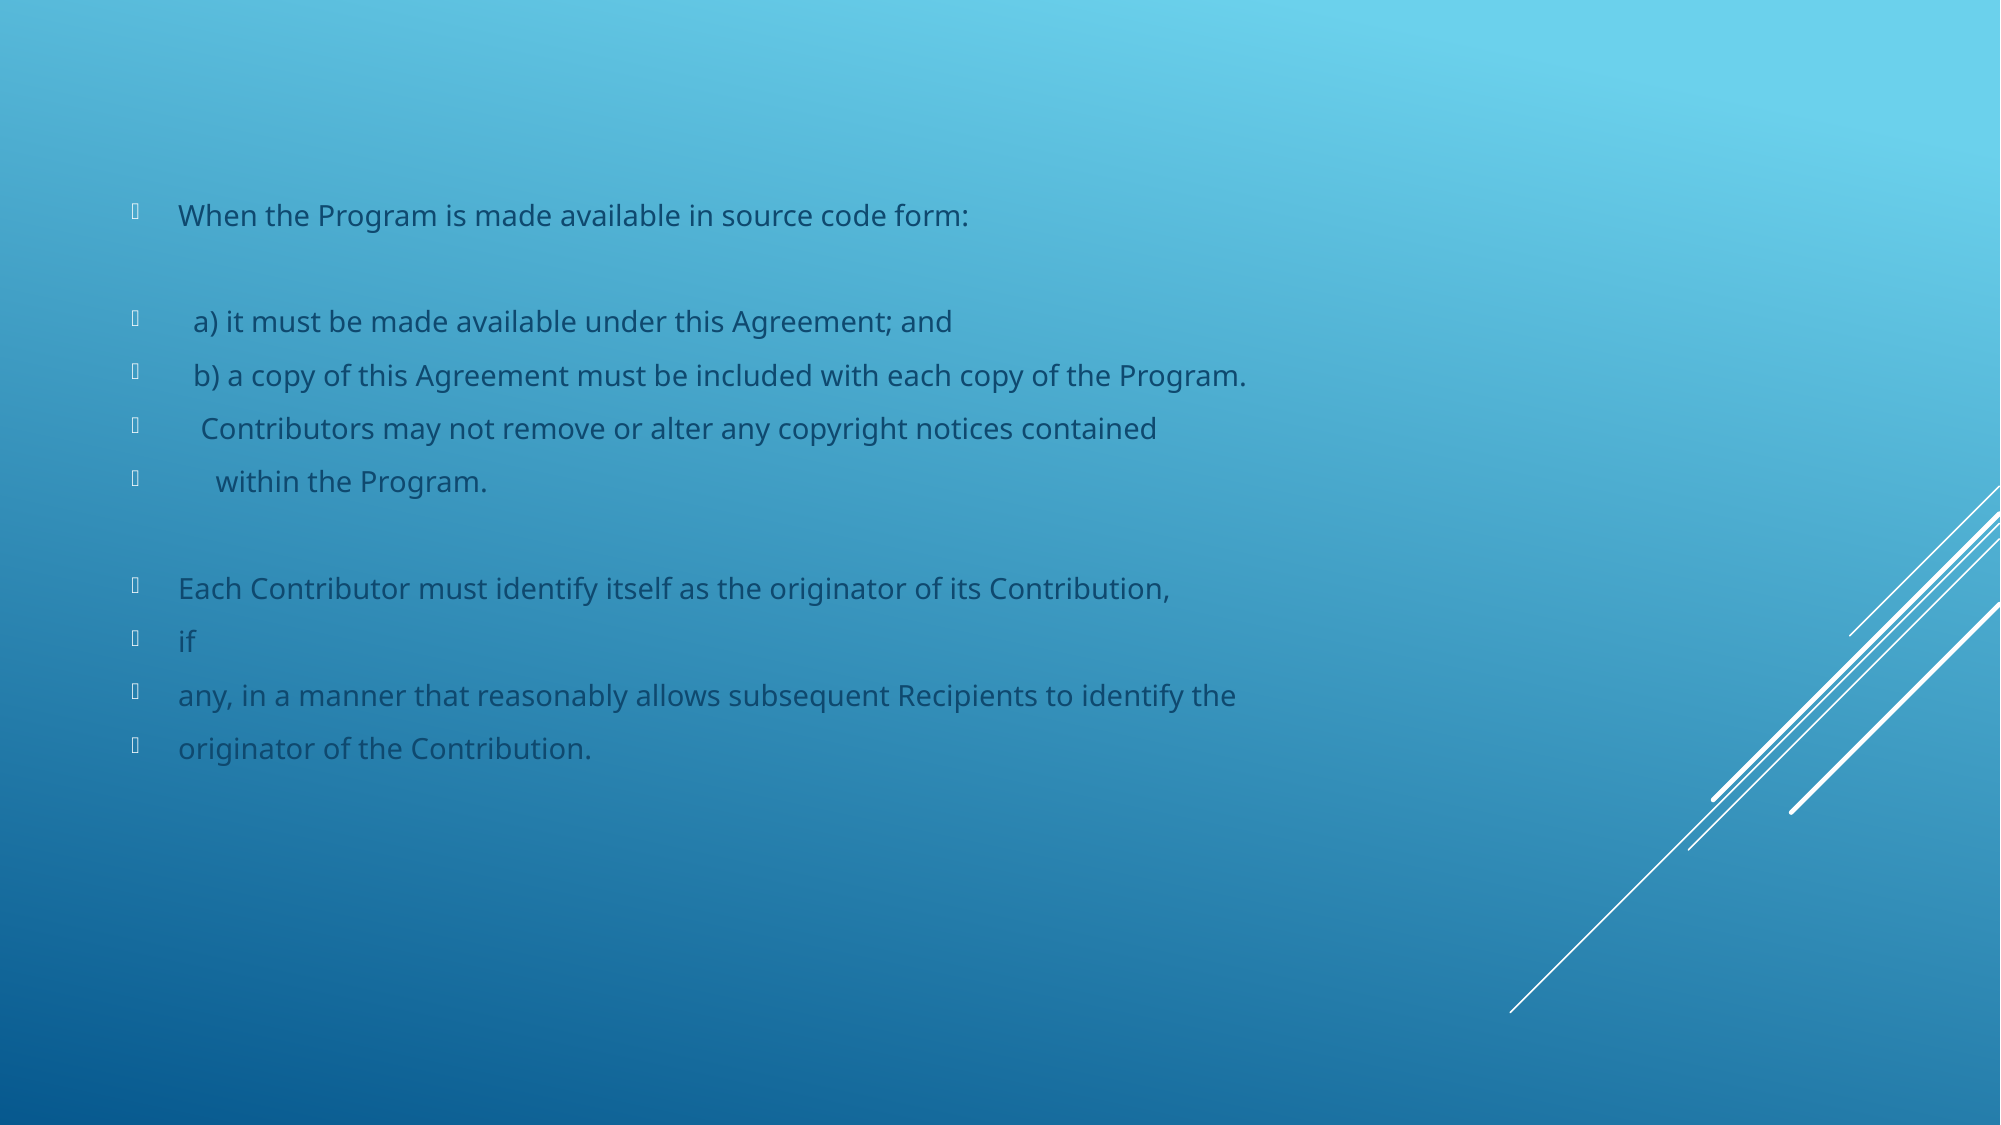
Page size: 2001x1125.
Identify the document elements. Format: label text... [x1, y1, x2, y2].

list When the Program is made available in source code form: a) it must be made available under this Agreement; and b) a copy of this Agreement must be included with each copy of the Program. Contributors may not remove or alter any copyright notices contained within the Program. Each Contributor must identify itself as the originator of its Contribution, if any, in a manner that reasonably allows subsequent Recipients to identify the originator of the Contribution. [116, 67, 1517, 948]
